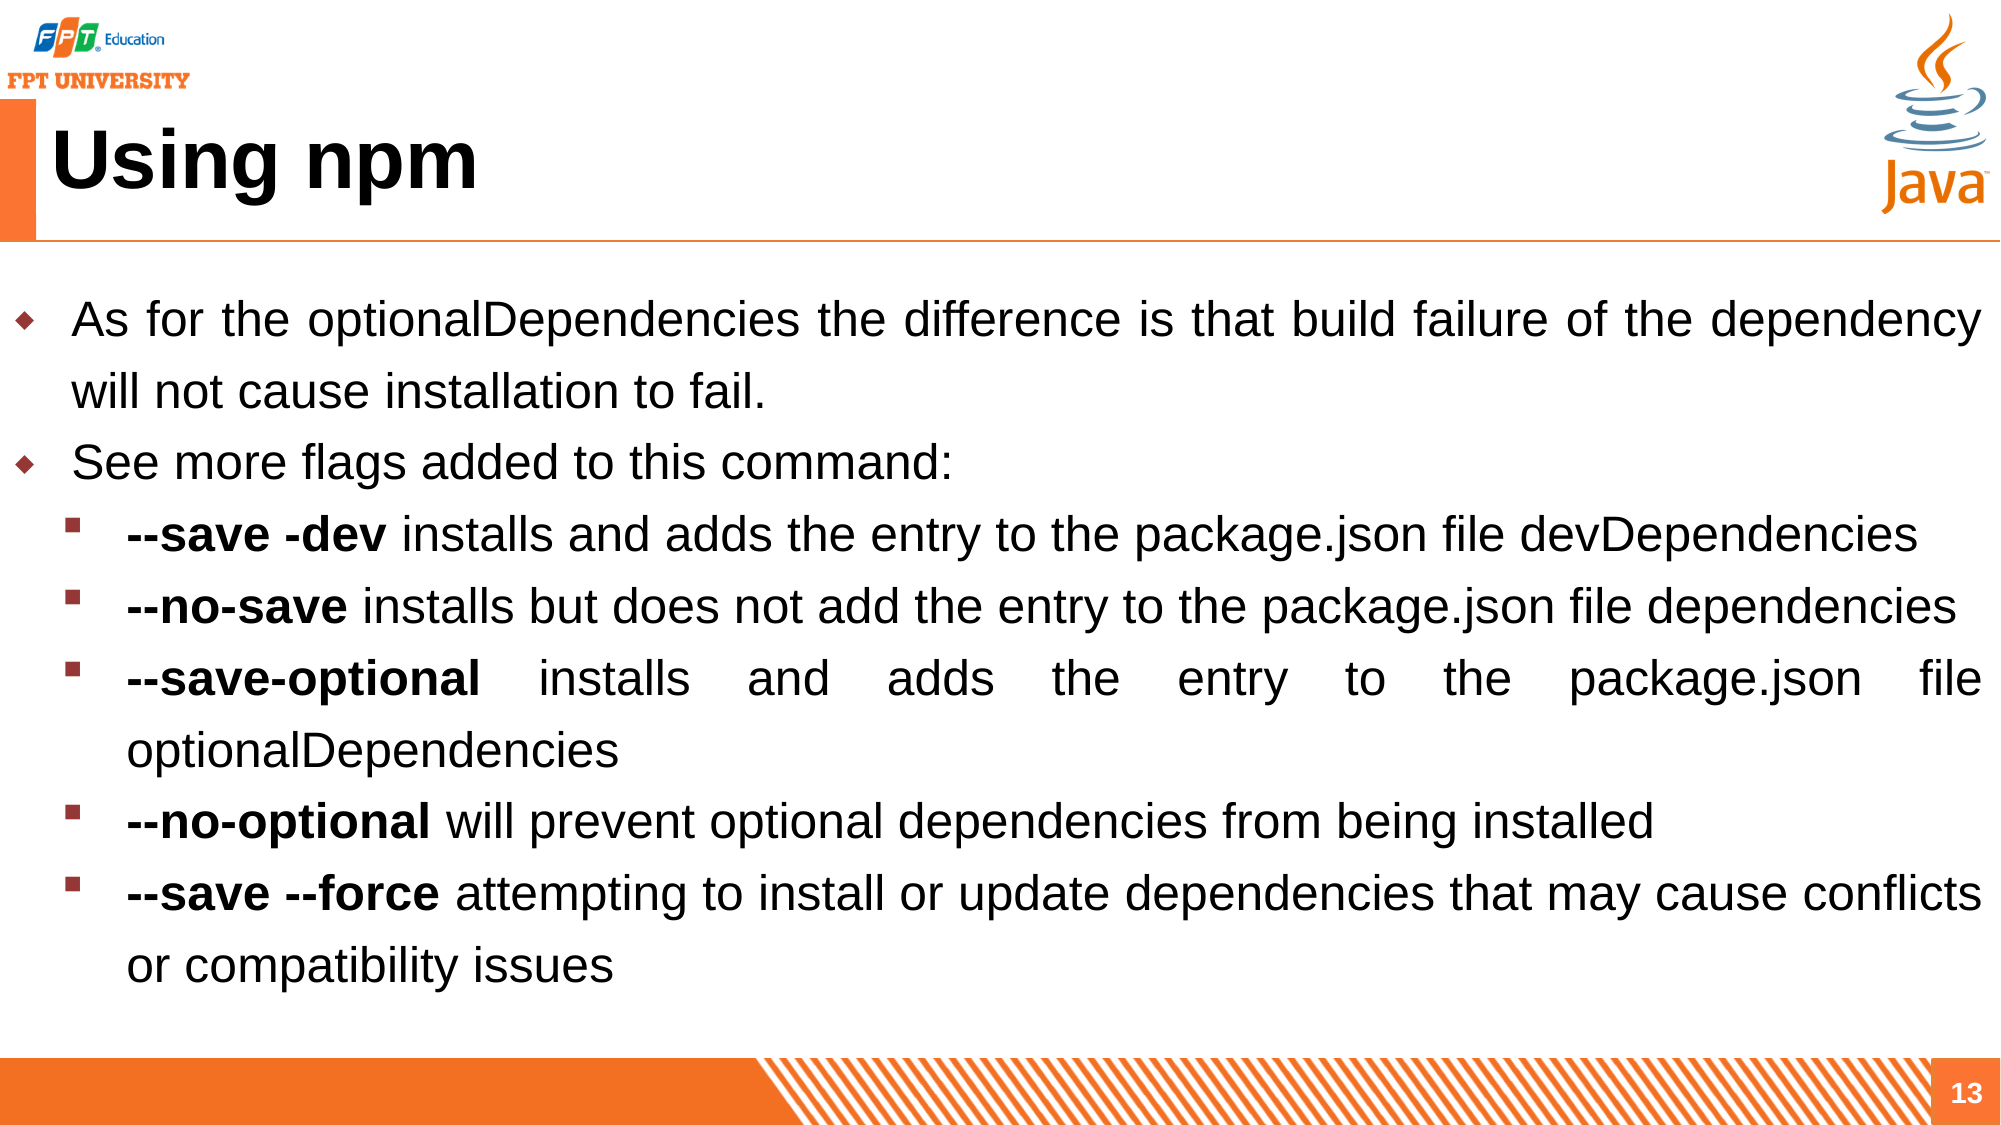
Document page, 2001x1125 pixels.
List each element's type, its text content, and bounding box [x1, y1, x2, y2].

picture [1868, 4, 2000, 226]
title Using npm [36, 108, 1869, 215]
list As for the optionalDependencies the difference is that build failure of the dependency will not cause installation to fail. See more flags added to this command: --save -dev installs and adds the entry to the package.json file devDependencies --no-save installs but does not add the entry to the package.json file dependencies --save-optional installs and adds the entry to the package.json file optionalDependencies --no-optional will prevent optional dependencies from being installed --save --force attempting to install or update dependencies that may cause conflicts or compatibility issues [0, 266, 2000, 1057]
picture [0, 1058, 1934, 1125]
slide_number 13 [1933, 1059, 2000, 1124]
picture [0, 2, 197, 99]
